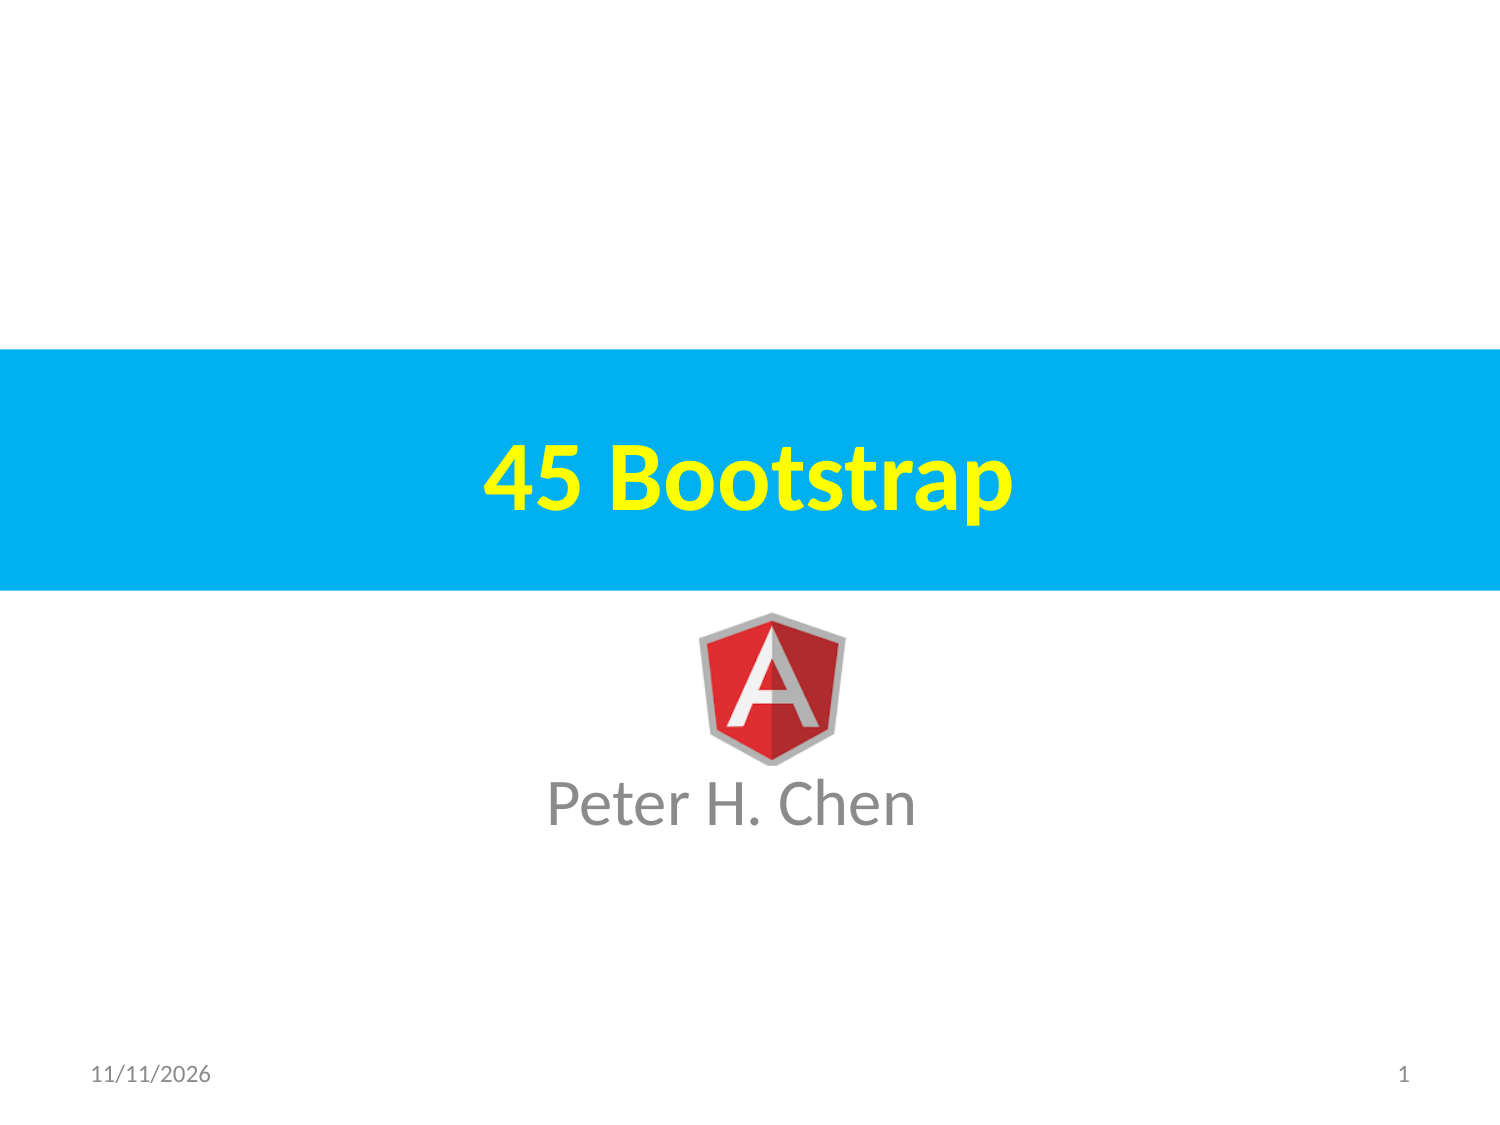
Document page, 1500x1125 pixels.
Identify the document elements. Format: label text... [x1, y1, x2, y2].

picture [694, 609, 846, 771]
subtitle Peter H. Chen [206, 751, 1257, 866]
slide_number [75, 1042, 425, 1103]
title 45 Bootstrap [0, 349, 1500, 591]
slide_number 1 [1074, 1042, 1425, 1103]
